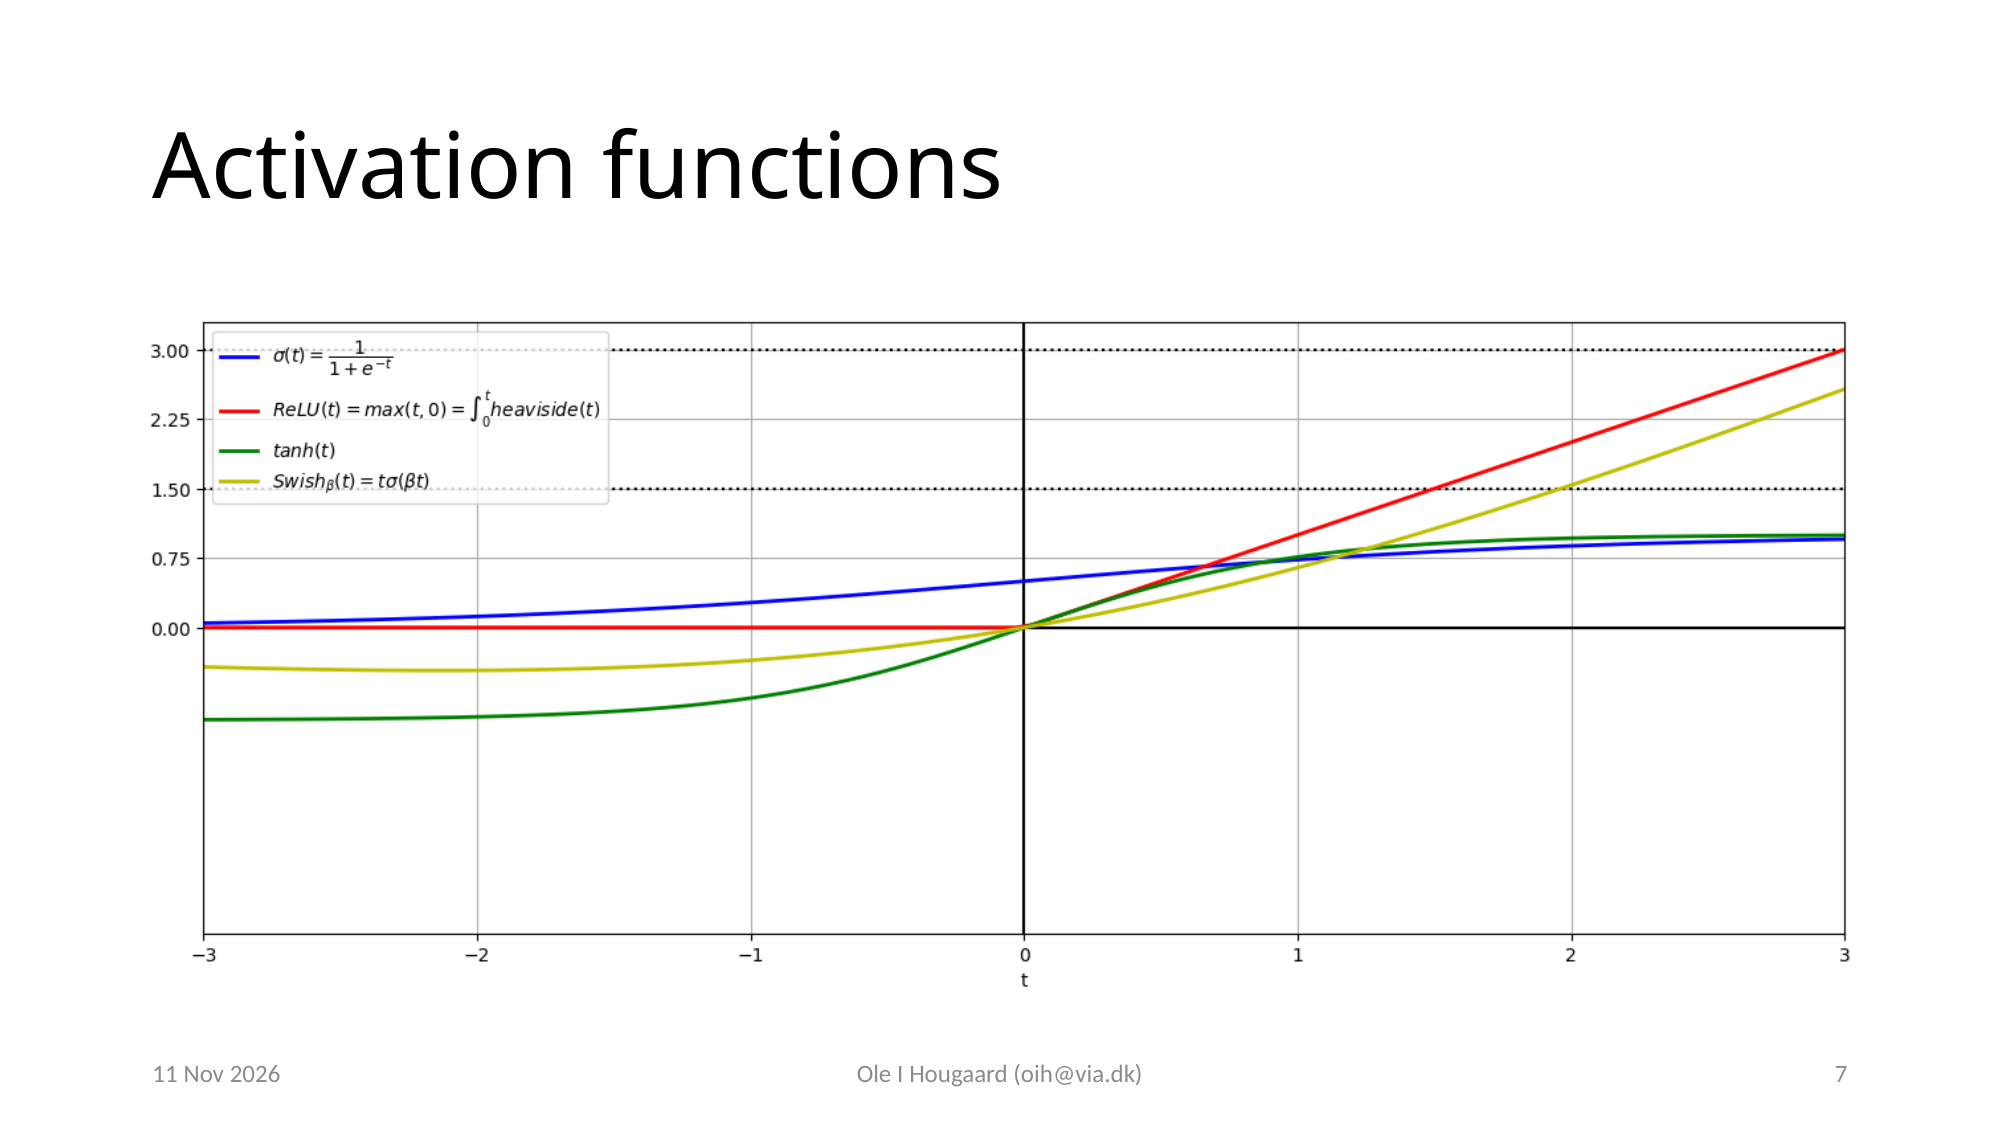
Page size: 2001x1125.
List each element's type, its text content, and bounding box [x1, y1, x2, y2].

slide_number 28-Oct-23 [137, 1042, 588, 1103]
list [137, 309, 1863, 1004]
footer Ole I Hougaard (oih@via.dk) [662, 1042, 1338, 1103]
slide_number 7 [1412, 1042, 1863, 1103]
title Activation functions [137, 59, 1863, 278]
